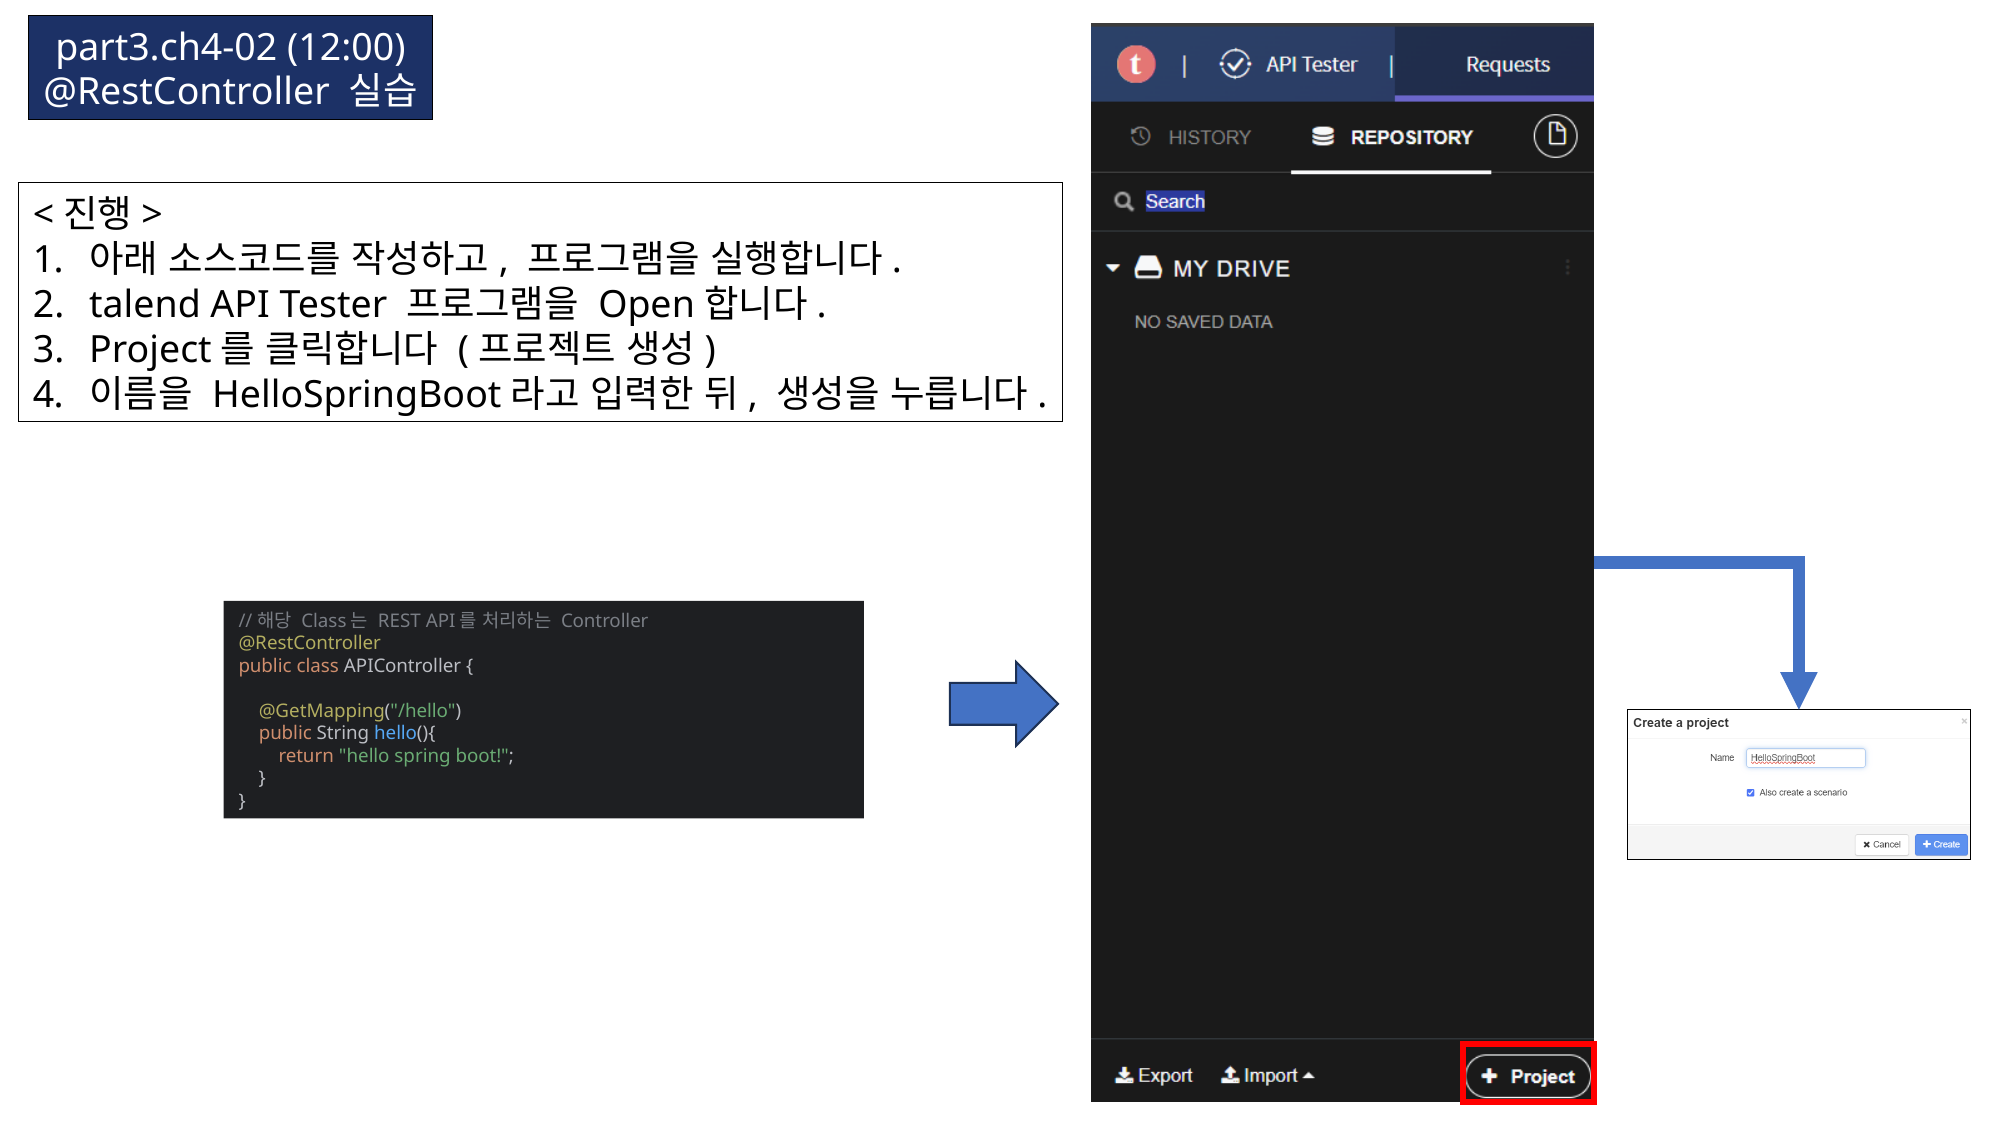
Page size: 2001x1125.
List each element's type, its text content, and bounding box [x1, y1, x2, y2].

text_box <진행> 아래 소스코드를 작성하고, 프로그램을 실행합니다. talend API Tester 프로그램을 Open합니다. Project를 클릭합니다 (프로젝트 생성) 이름을 HelloSpringBoot라고 입력한 뒤, 생성을 누릅니다. [18, 182, 1063, 422]
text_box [1593, 562, 1799, 710]
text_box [223, 599, 1059, 820]
text_box part3.ch4-02 (12:00) @RestController 실습 [28, 15, 433, 120]
picture [1627, 709, 1971, 860]
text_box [1091, 22, 1594, 1102]
